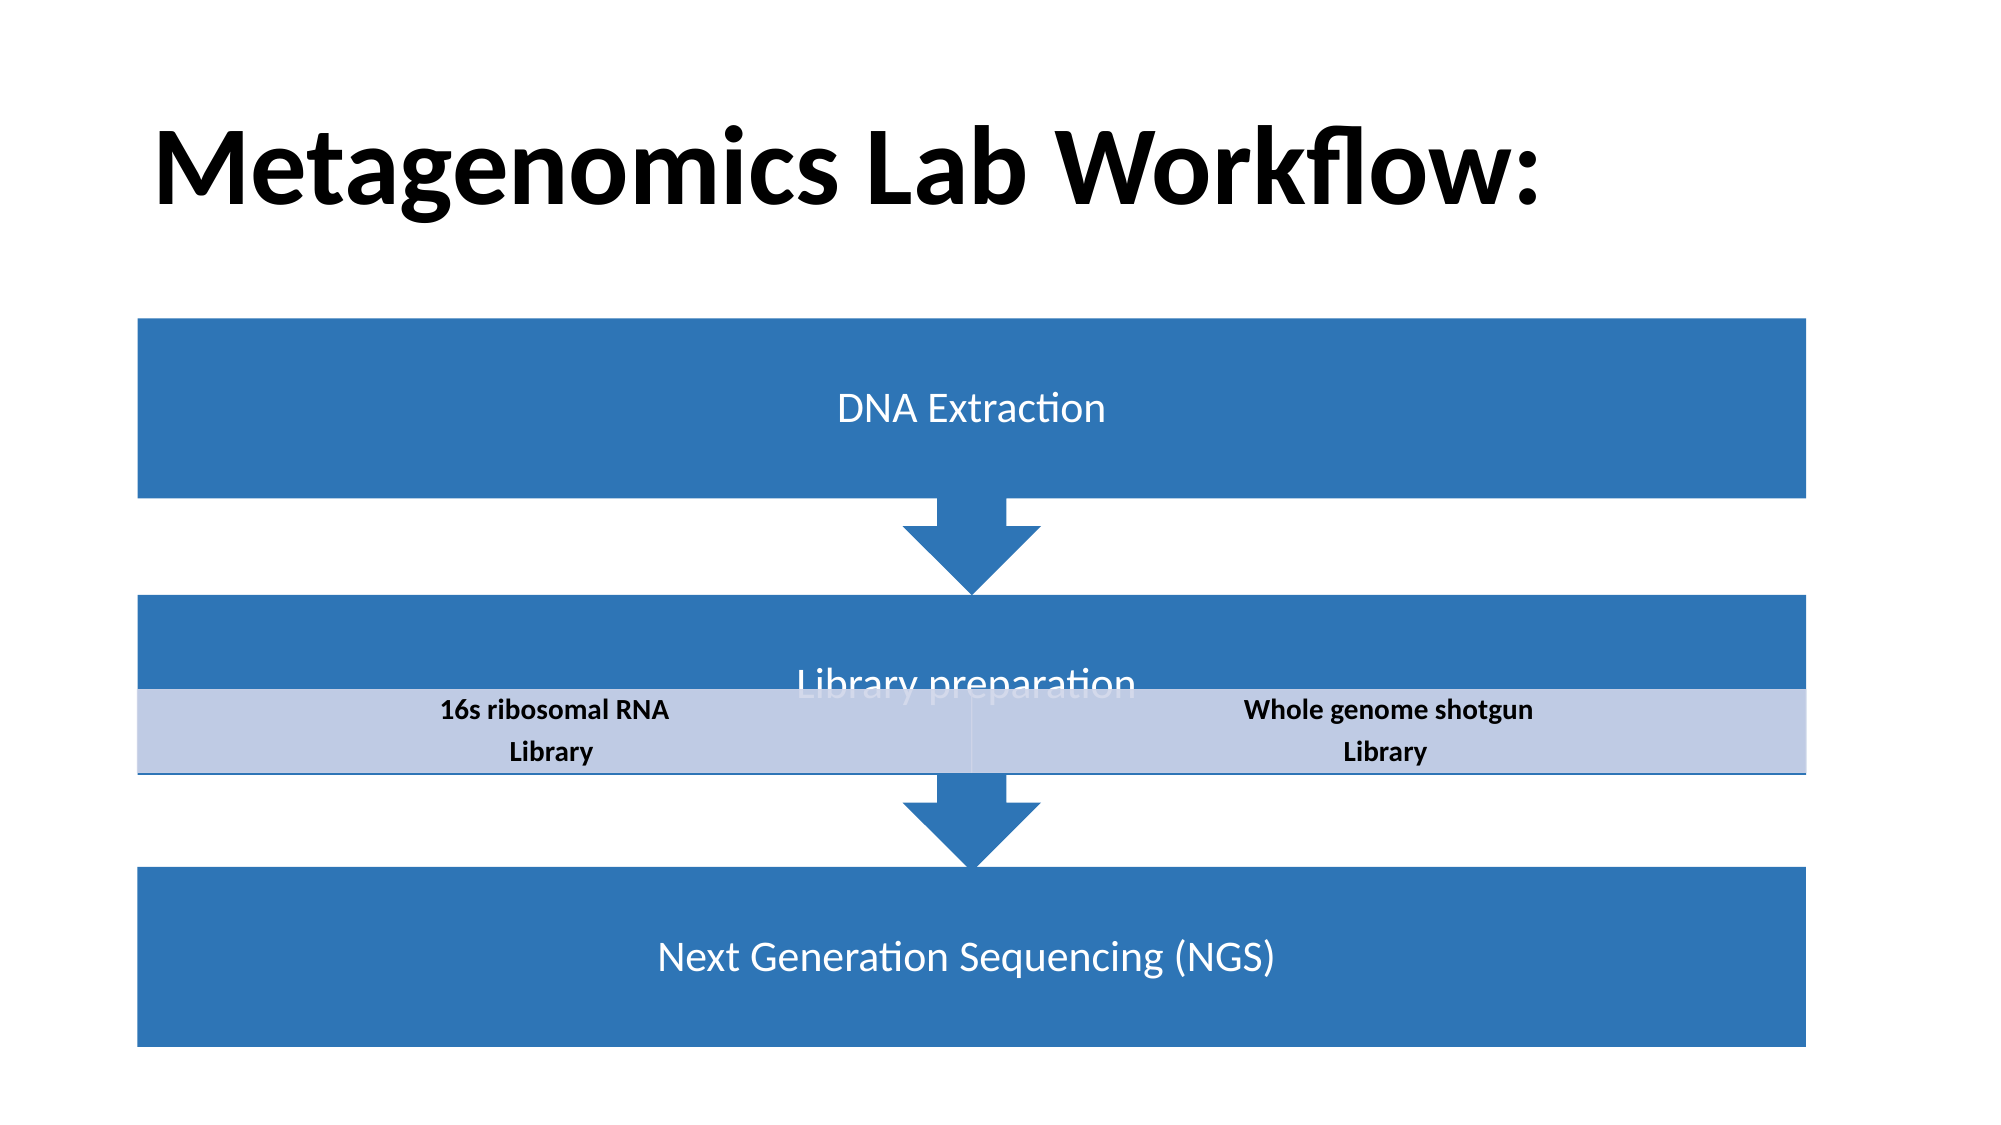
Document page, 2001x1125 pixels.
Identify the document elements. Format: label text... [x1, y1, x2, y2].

title Metagenomics Lab Workflow: [137, 59, 1863, 278]
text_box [137, 318, 1806, 1047]
